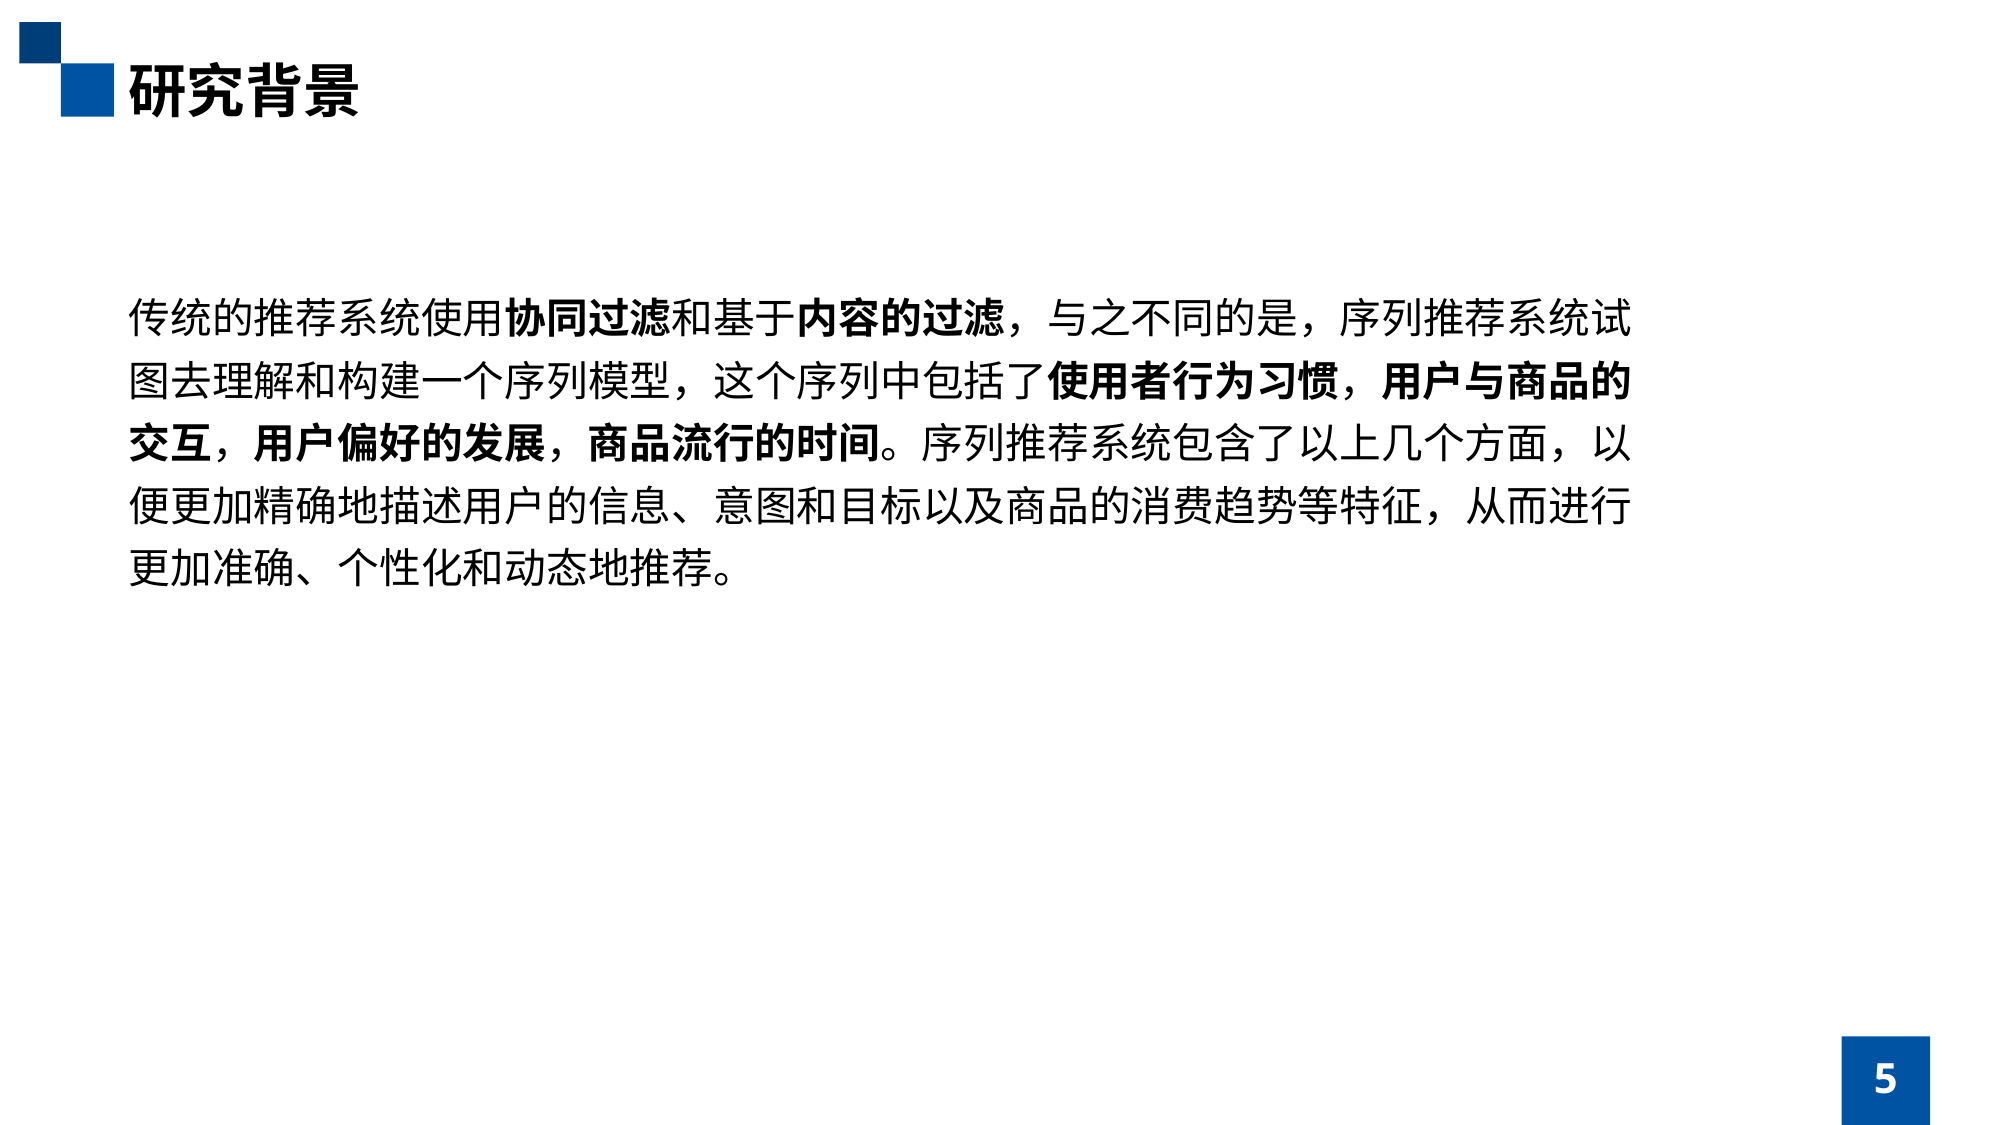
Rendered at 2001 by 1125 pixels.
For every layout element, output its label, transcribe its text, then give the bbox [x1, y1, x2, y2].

slide_number 5 [1771, 1050, 2000, 1111]
text_box 传统的推荐系统使用协同过滤和基于内容的过滤，与之不同的是，序列推荐系统试图去理解和构建一个序列模型，这个序列中包括了使用者行为习惯，用户与商品的交互，用户偏好的发展，商品流行的时间。序列推荐系统包含了以上几个方面，以便更加精确地描述用户的信息、意图和目标以及商品的消费趋势等特征，从而进行更加准确、个性化和动态地推荐。 [113, 272, 1658, 600]
text_box 研究背景 [113, 47, 1000, 132]
